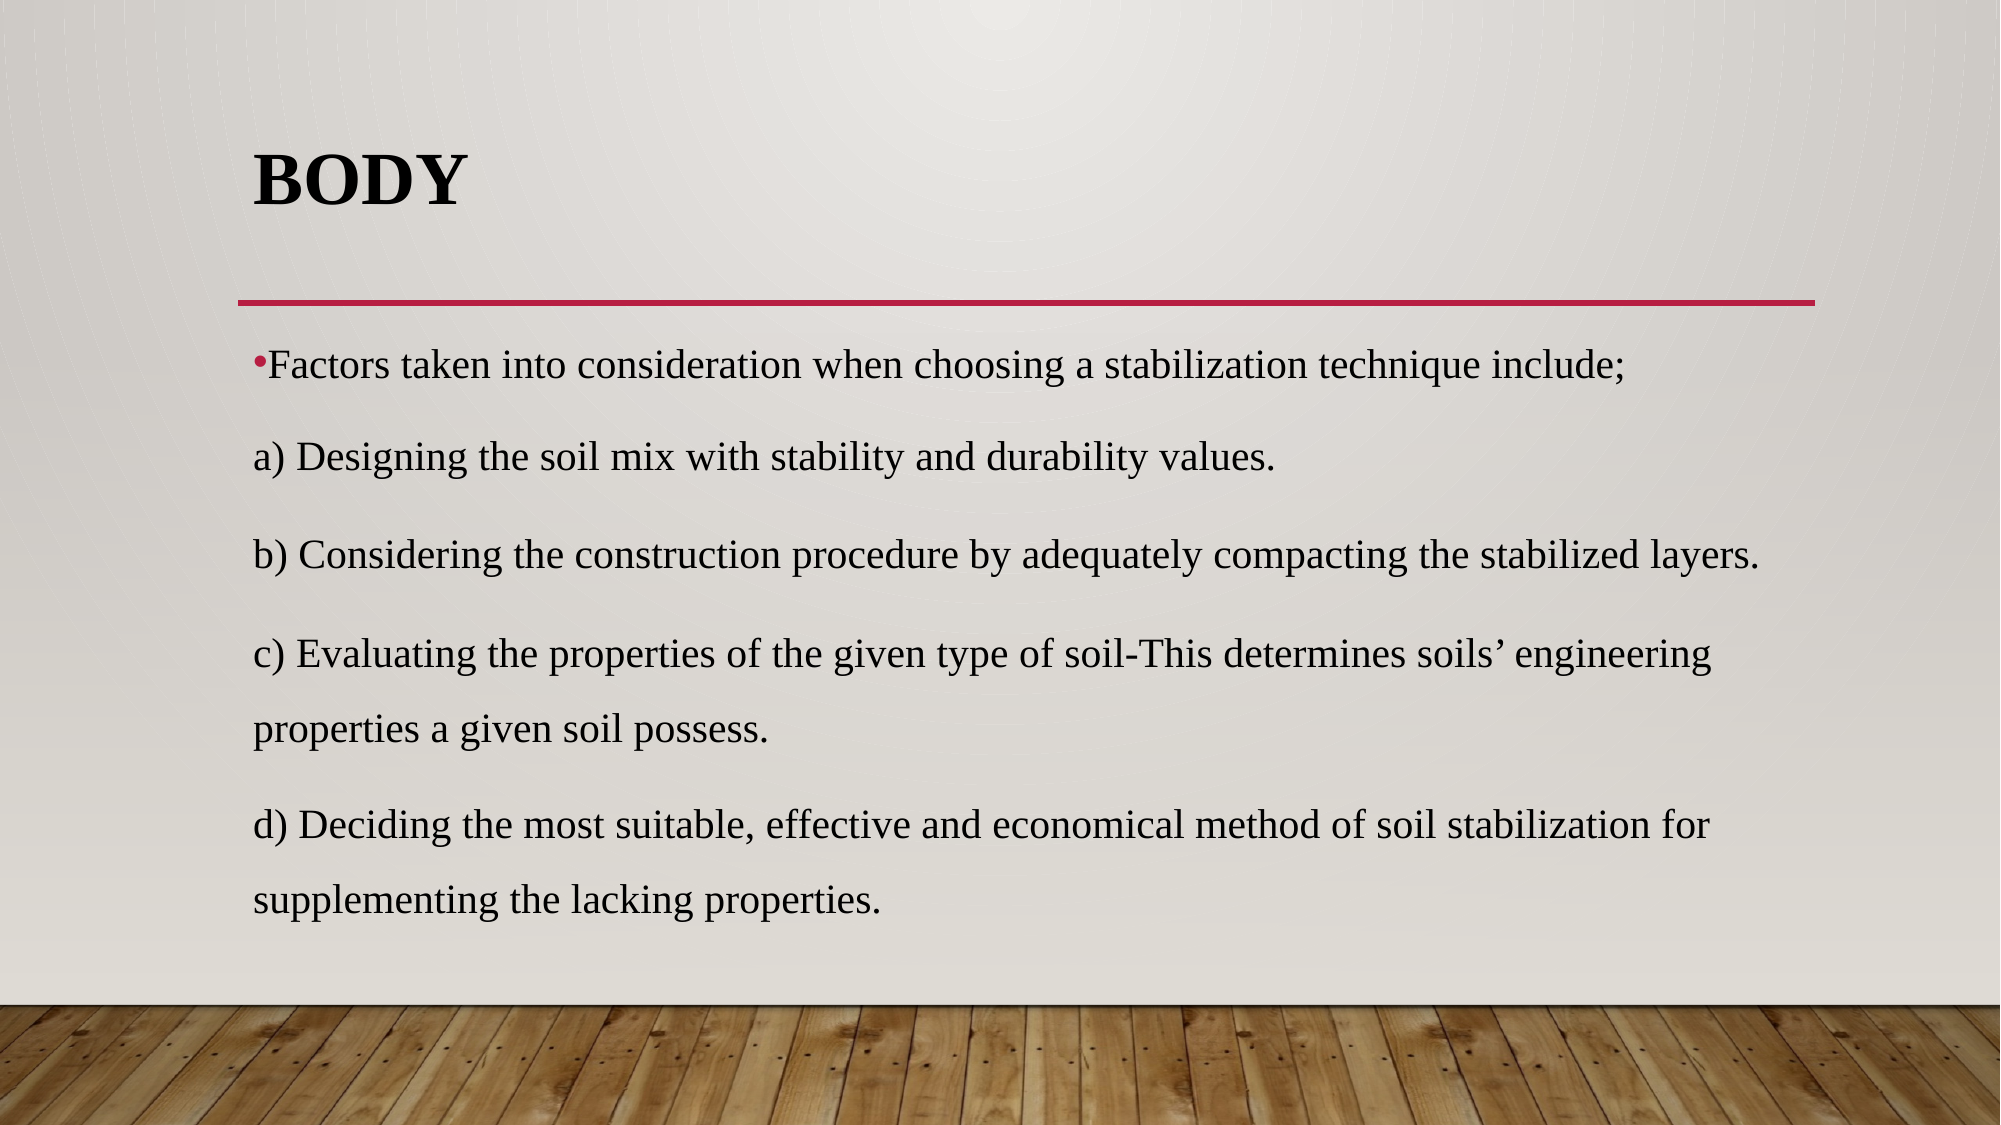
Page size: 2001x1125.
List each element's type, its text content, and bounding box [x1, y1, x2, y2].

picture [0, 1005, 2000, 1125]
list Factors taken into consideration when choosing a stabilization technique include; a) Designing the soil mix with stability and durability values. b) Considering the construction procedure by adequately compacting the stabilized layers. c) Evaluating the properties of the given type of soil-This determines soils’ engineering properties a given soil possess. d) Deciding the most suitable, effective and economical method of soil stabilization for supplementing the lacking properties. [238, 304, 1814, 871]
title BODY [238, 131, 1814, 304]
